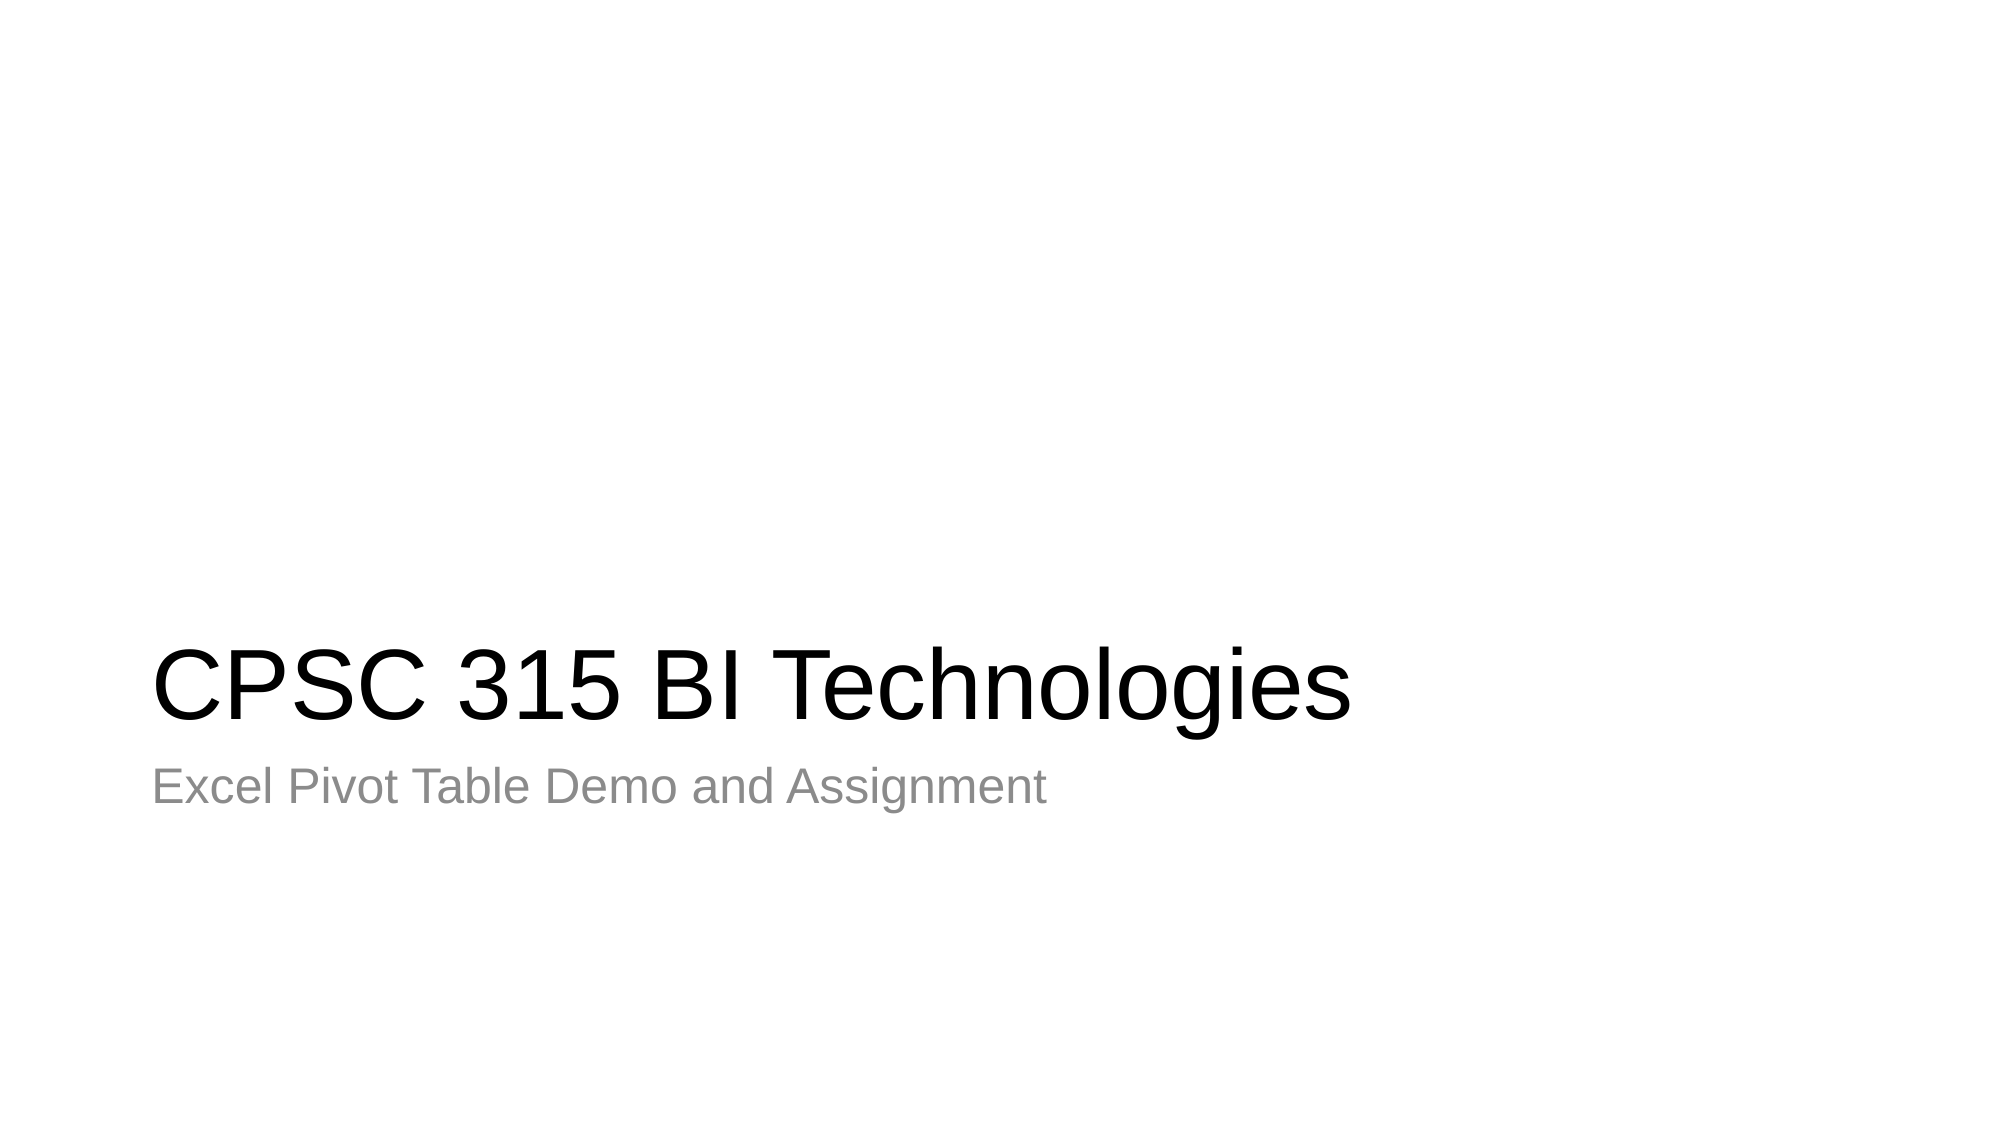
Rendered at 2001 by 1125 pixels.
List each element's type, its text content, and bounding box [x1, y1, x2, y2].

list Excel Pivot Table Demo and Assignment [136, 752, 1862, 999]
title CPSC 315 BI Technologies [136, 280, 1862, 749]
